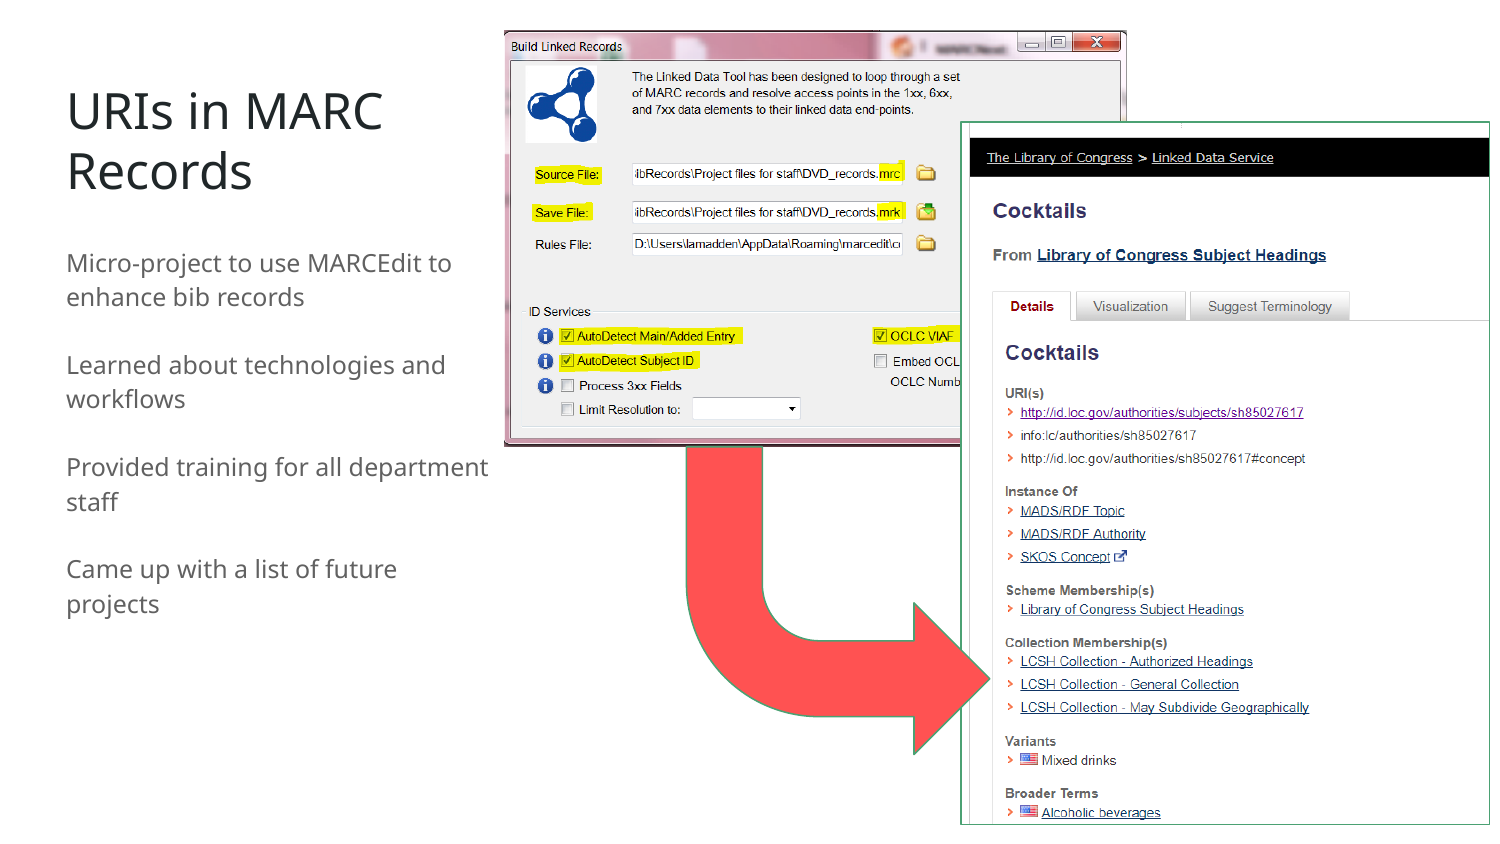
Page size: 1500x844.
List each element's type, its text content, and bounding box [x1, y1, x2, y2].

picture [503, 30, 1489, 825]
text_box [686, 454, 956, 755]
title URIs in MARC Records [51, 91, 498, 216]
list Micro-project to use MARCEdit to enhance bib records Learned about technologies and workflows Provided training for all department staff Came up with a list of future projects [51, 227, 512, 750]
